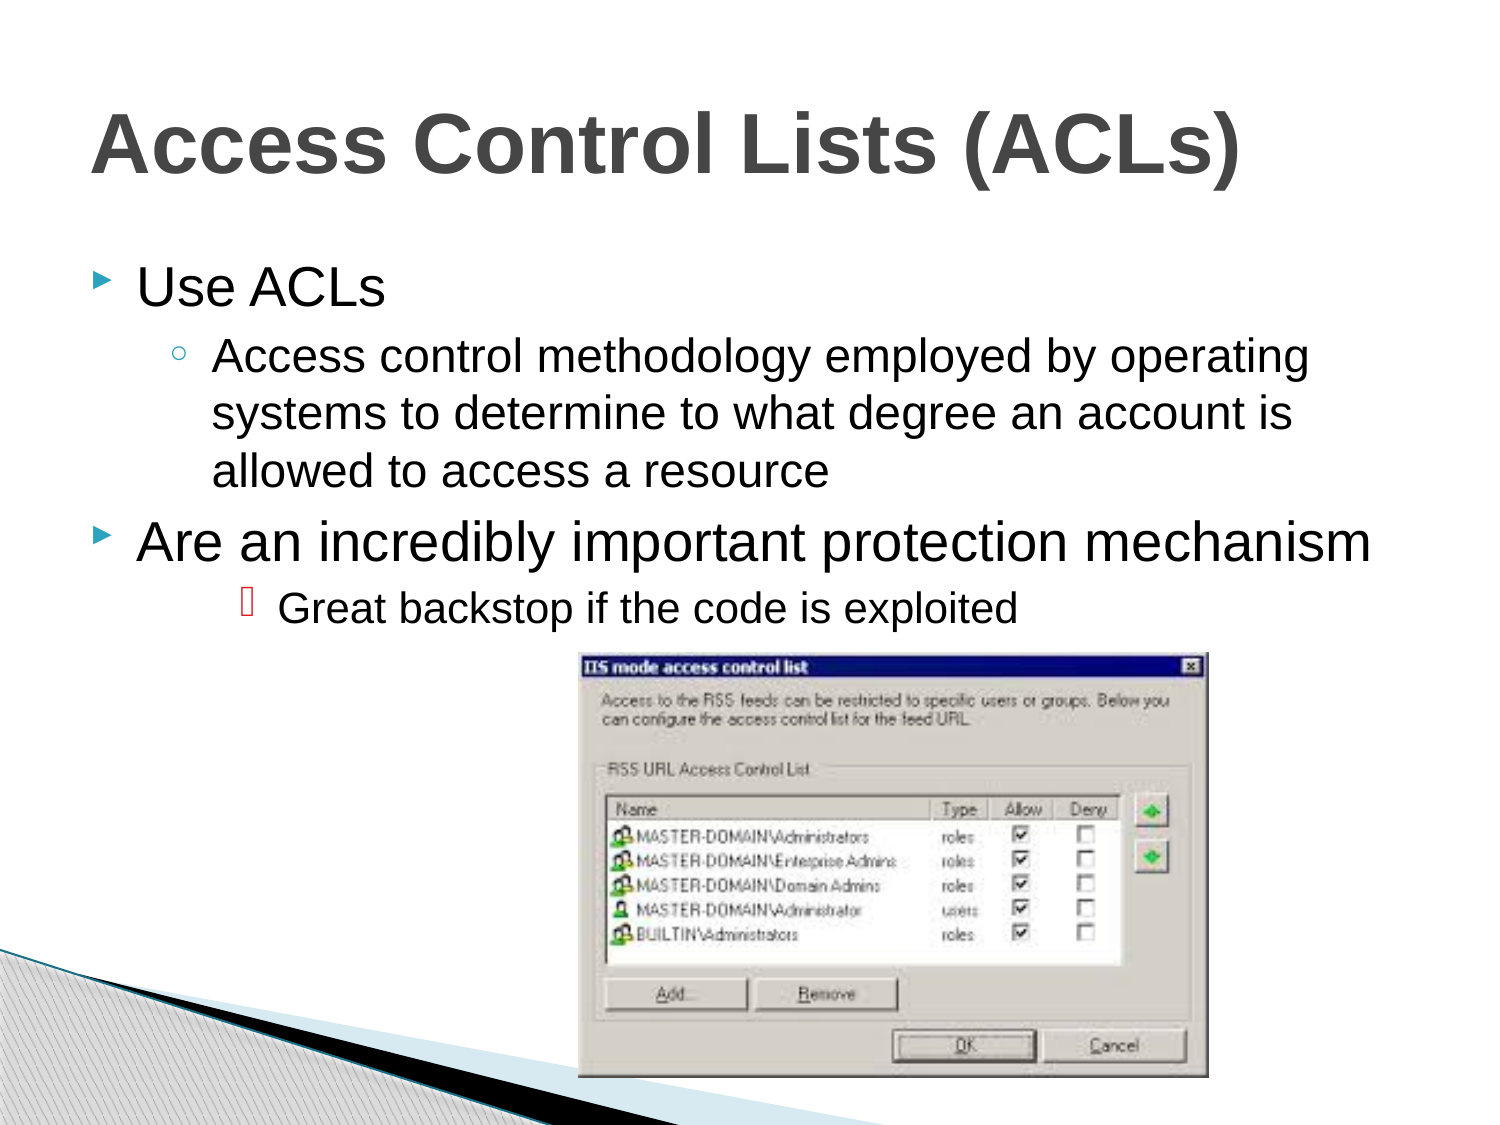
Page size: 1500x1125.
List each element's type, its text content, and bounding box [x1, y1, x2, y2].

picture [577, 652, 1209, 1078]
list Use ACLs Access control methodology employed by operating systems to determine to what degree an account is allowed to access a resource Are an incredibly important protection mechanism Great backstop if the code is exploited [75, 243, 1425, 986]
title Access Control Lists (ACLs) [75, 45, 1425, 233]
